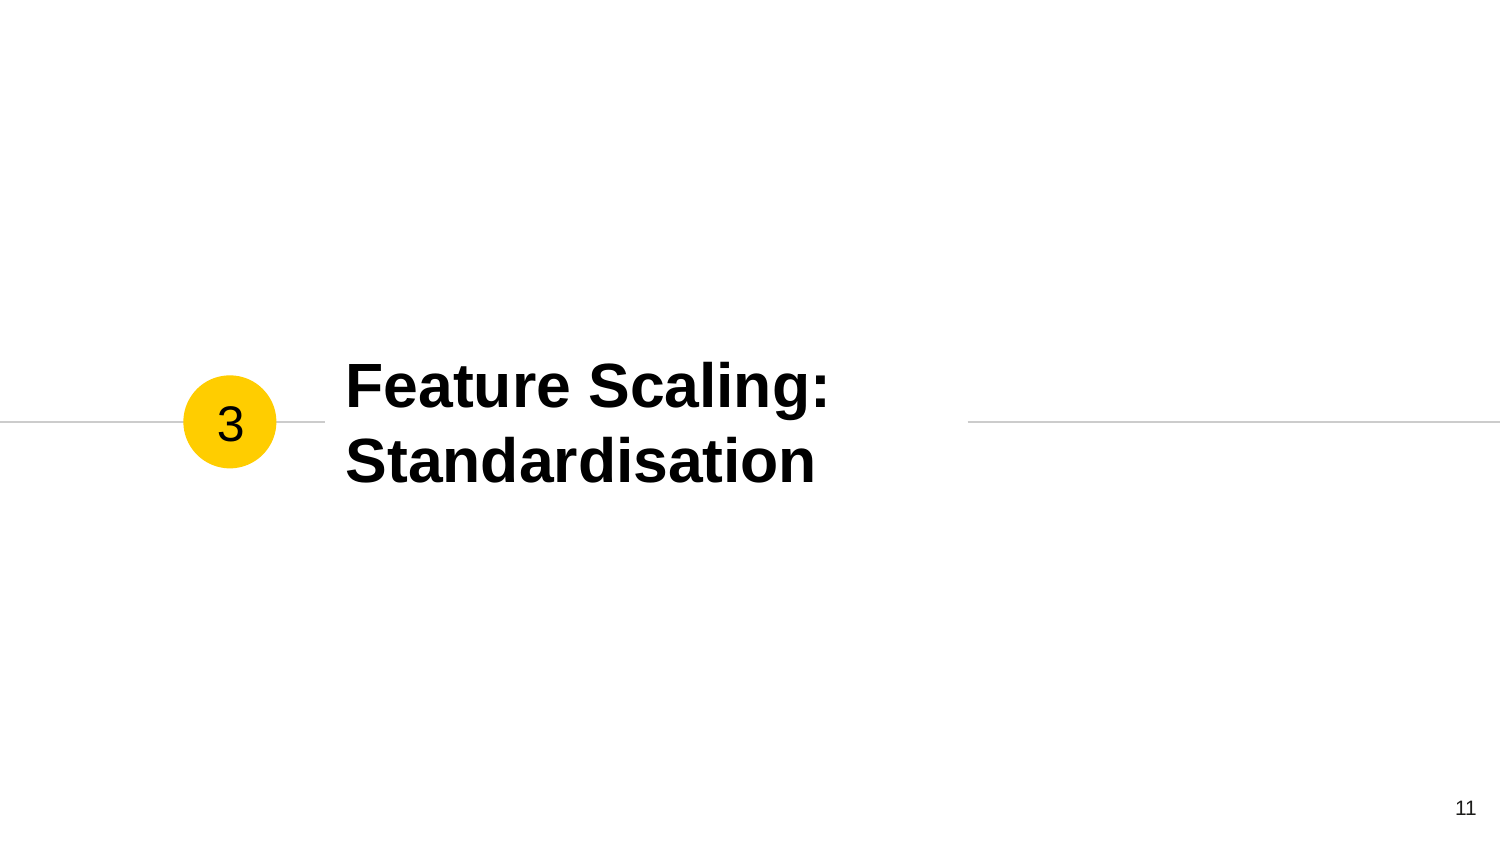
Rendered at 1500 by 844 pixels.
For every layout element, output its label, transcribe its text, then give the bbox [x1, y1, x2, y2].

text_box 3 [186, 375, 276, 468]
title Feature Scaling: Standardisation [330, 259, 952, 585]
slide_number ‹#› [1401, 779, 1492, 844]
